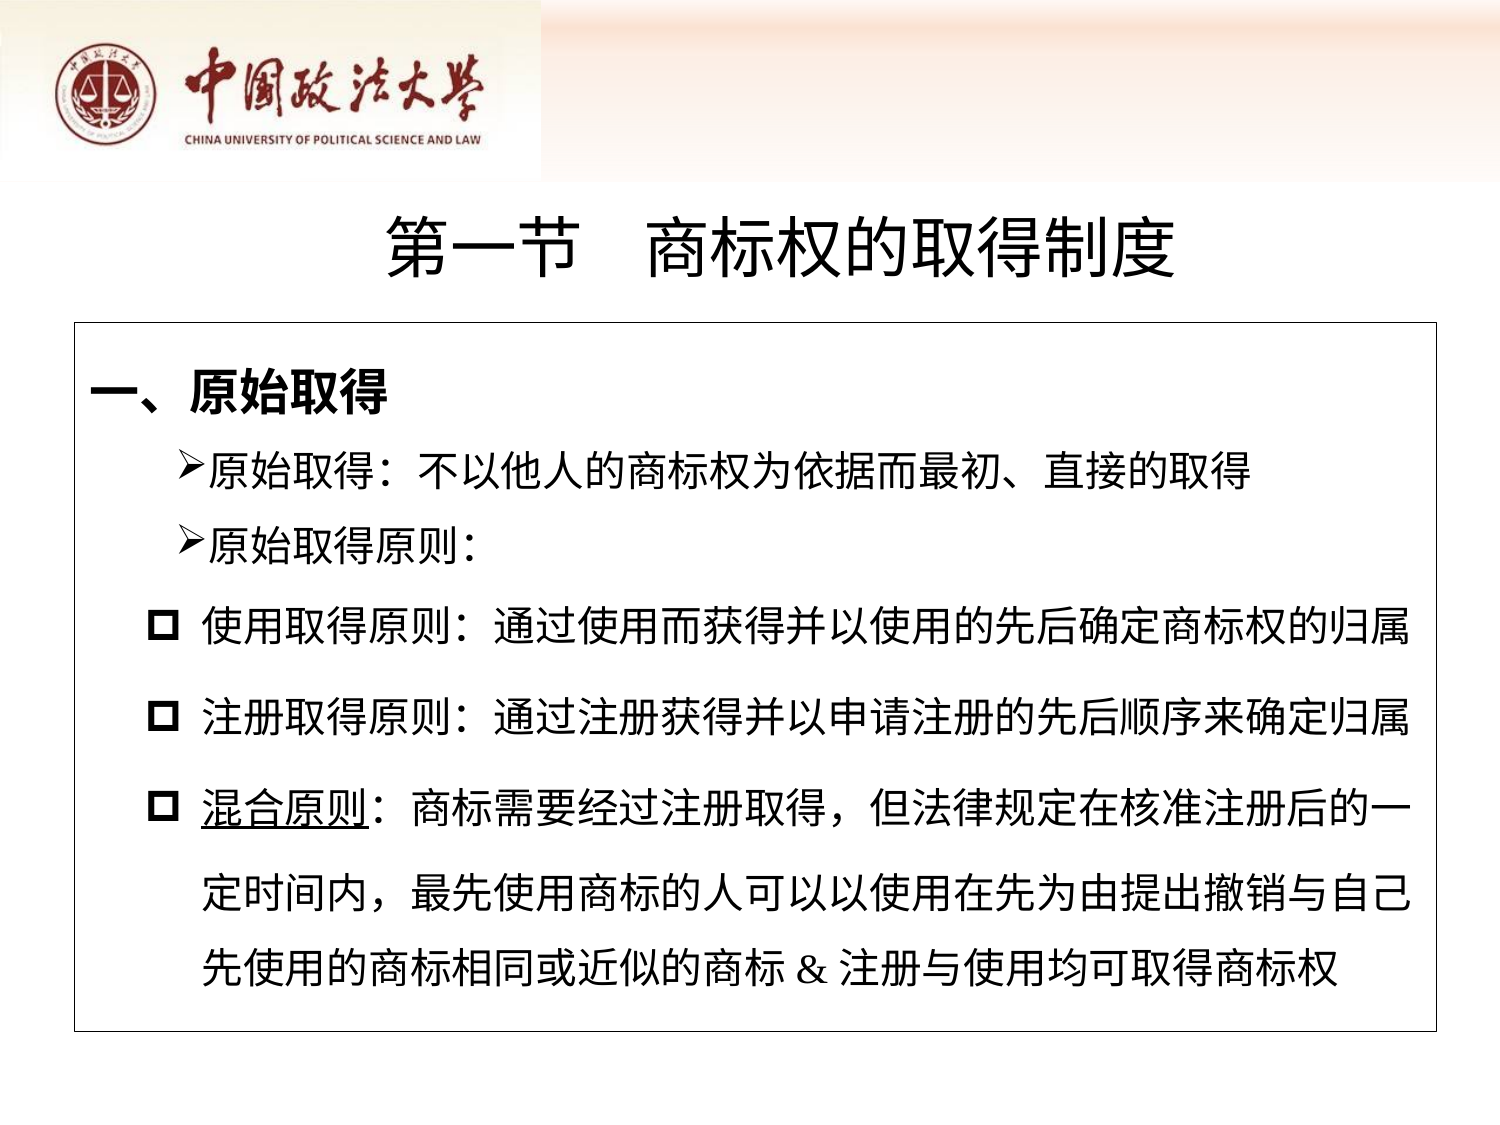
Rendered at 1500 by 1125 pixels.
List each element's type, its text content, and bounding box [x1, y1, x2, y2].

picture [0, 0, 1500, 182]
list 一、原始取得 原始取得：不以他人的商标权为依据而最初、直接的取得 原始取得原则： 使用取得原则：通过使用而获得并以使用的先后确定商标权的归属 注册取得原则：通过注册获得并以申请注册的先后顺序来确定归属 混合原则：商标需要经过注册取得，但法律规定在核准注册后的一定时间内，最先使用商标的人可以以使用在先为由提出撤销与自己先使用的商标相同或近似的商标&注册与使用均可取得商标权 [74, 322, 1437, 1032]
title 第一节 商标权的取得制度 [306, 183, 1255, 319]
